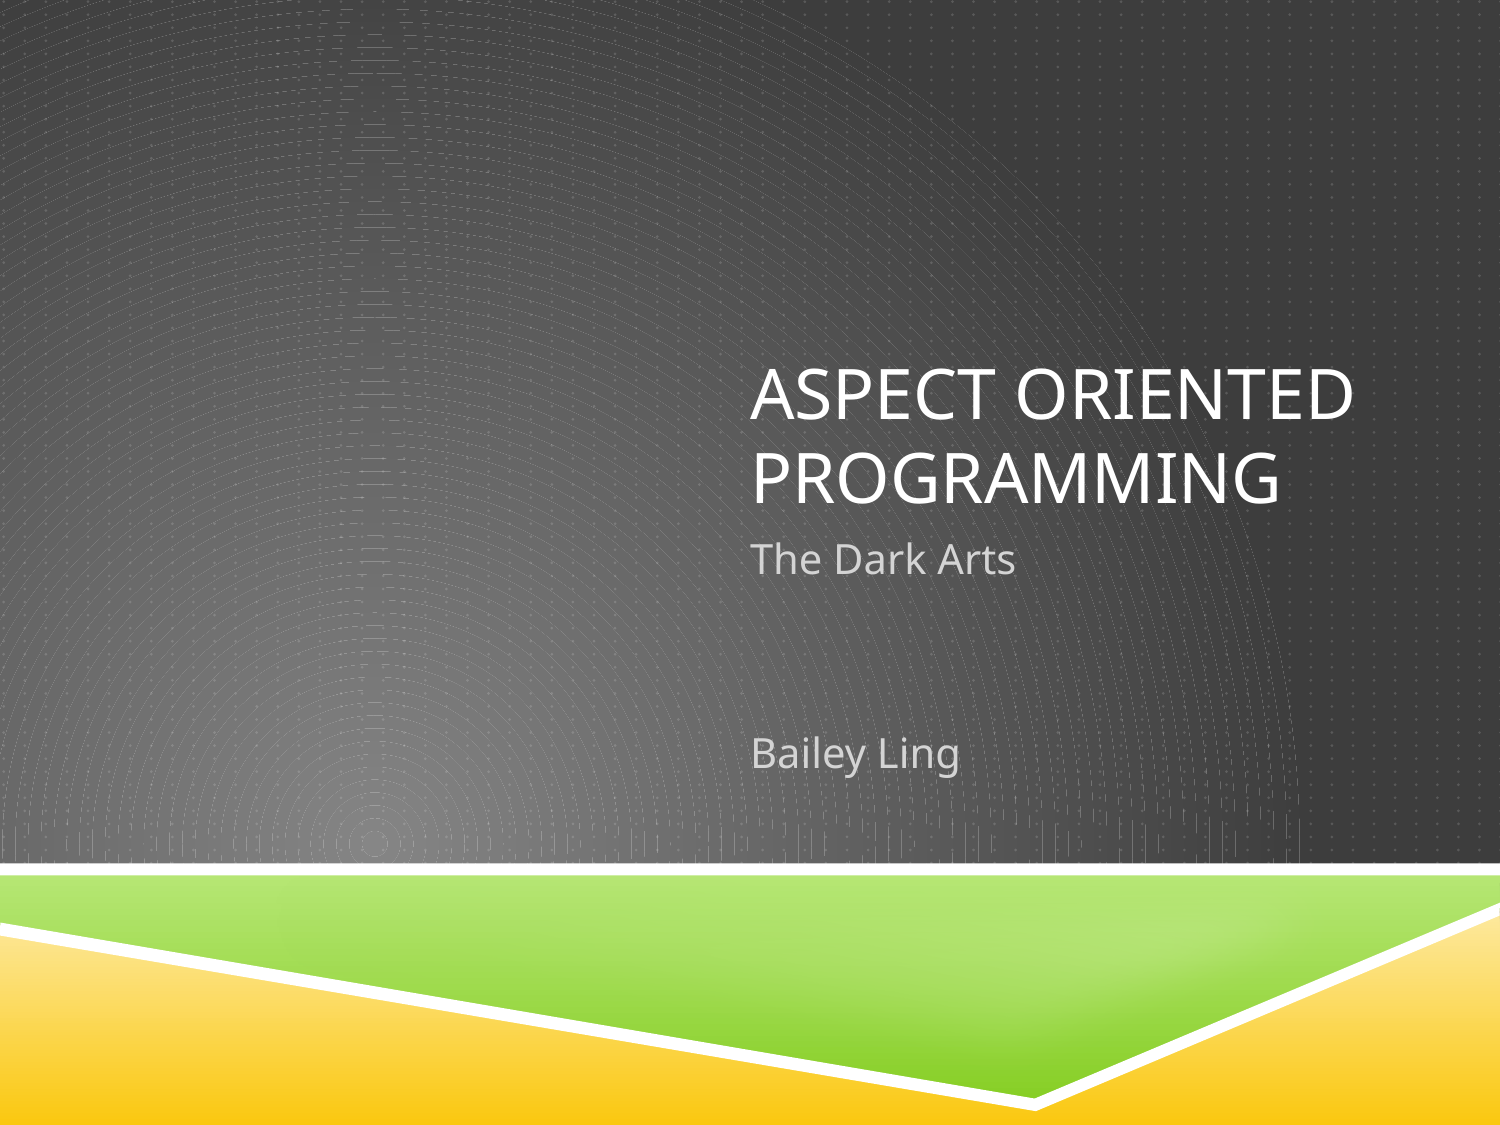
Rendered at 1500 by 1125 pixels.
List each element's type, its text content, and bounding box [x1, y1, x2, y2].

subtitle The Dark Arts Bailey Ling [750, 525, 1388, 825]
title Aspect Oriented Programming [750, 275, 1388, 525]
